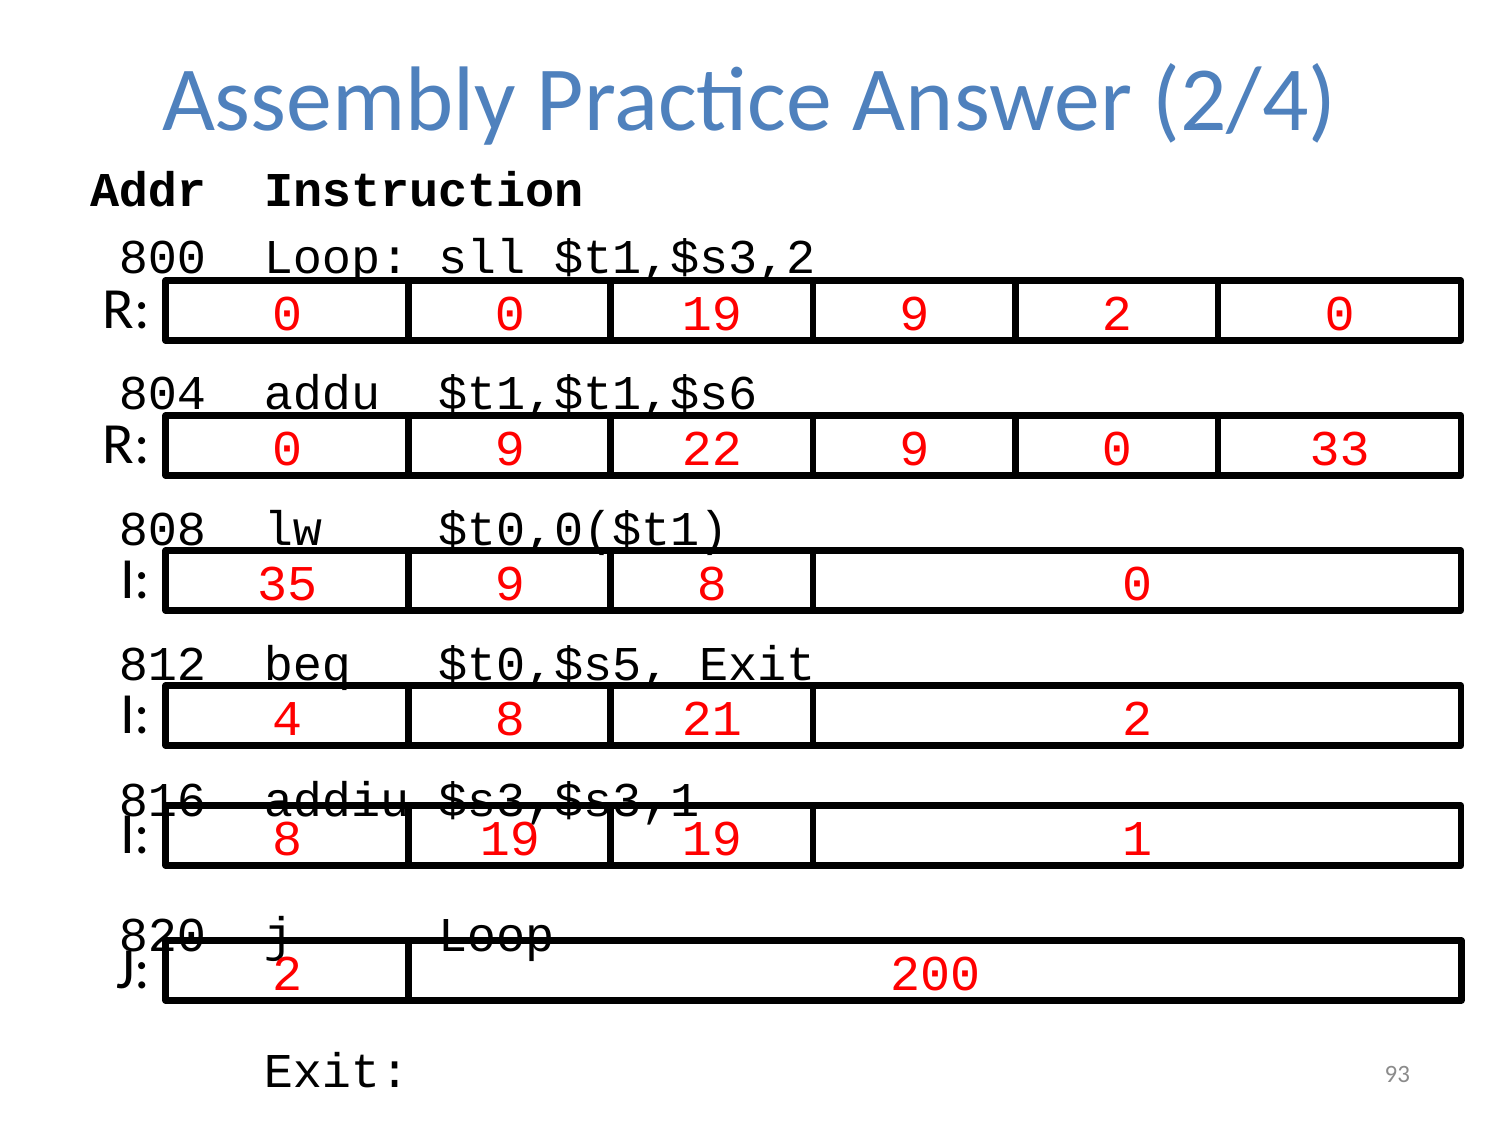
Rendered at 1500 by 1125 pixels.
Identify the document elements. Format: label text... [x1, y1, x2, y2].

list Addr Instruction 800 Loop: sll $t1,$s3,2 804 addu $t1,$t1,$s6 808 lw $t0,0($t1) 812 beq $t0,$s5, Exit 816 addiu $s3,$s3,1 820 j Loop Exit: [75, 149, 1425, 1110]
slide_number 93 [1074, 1042, 1425, 1103]
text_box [104, 539, 1462, 611]
title Assembly Practice Answer (2/4) [75, 0, 1425, 149]
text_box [87, 269, 1462, 341]
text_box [104, 794, 1462, 866]
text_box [87, 404, 1462, 476]
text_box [100, 929, 1462, 1001]
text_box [104, 674, 1462, 746]
